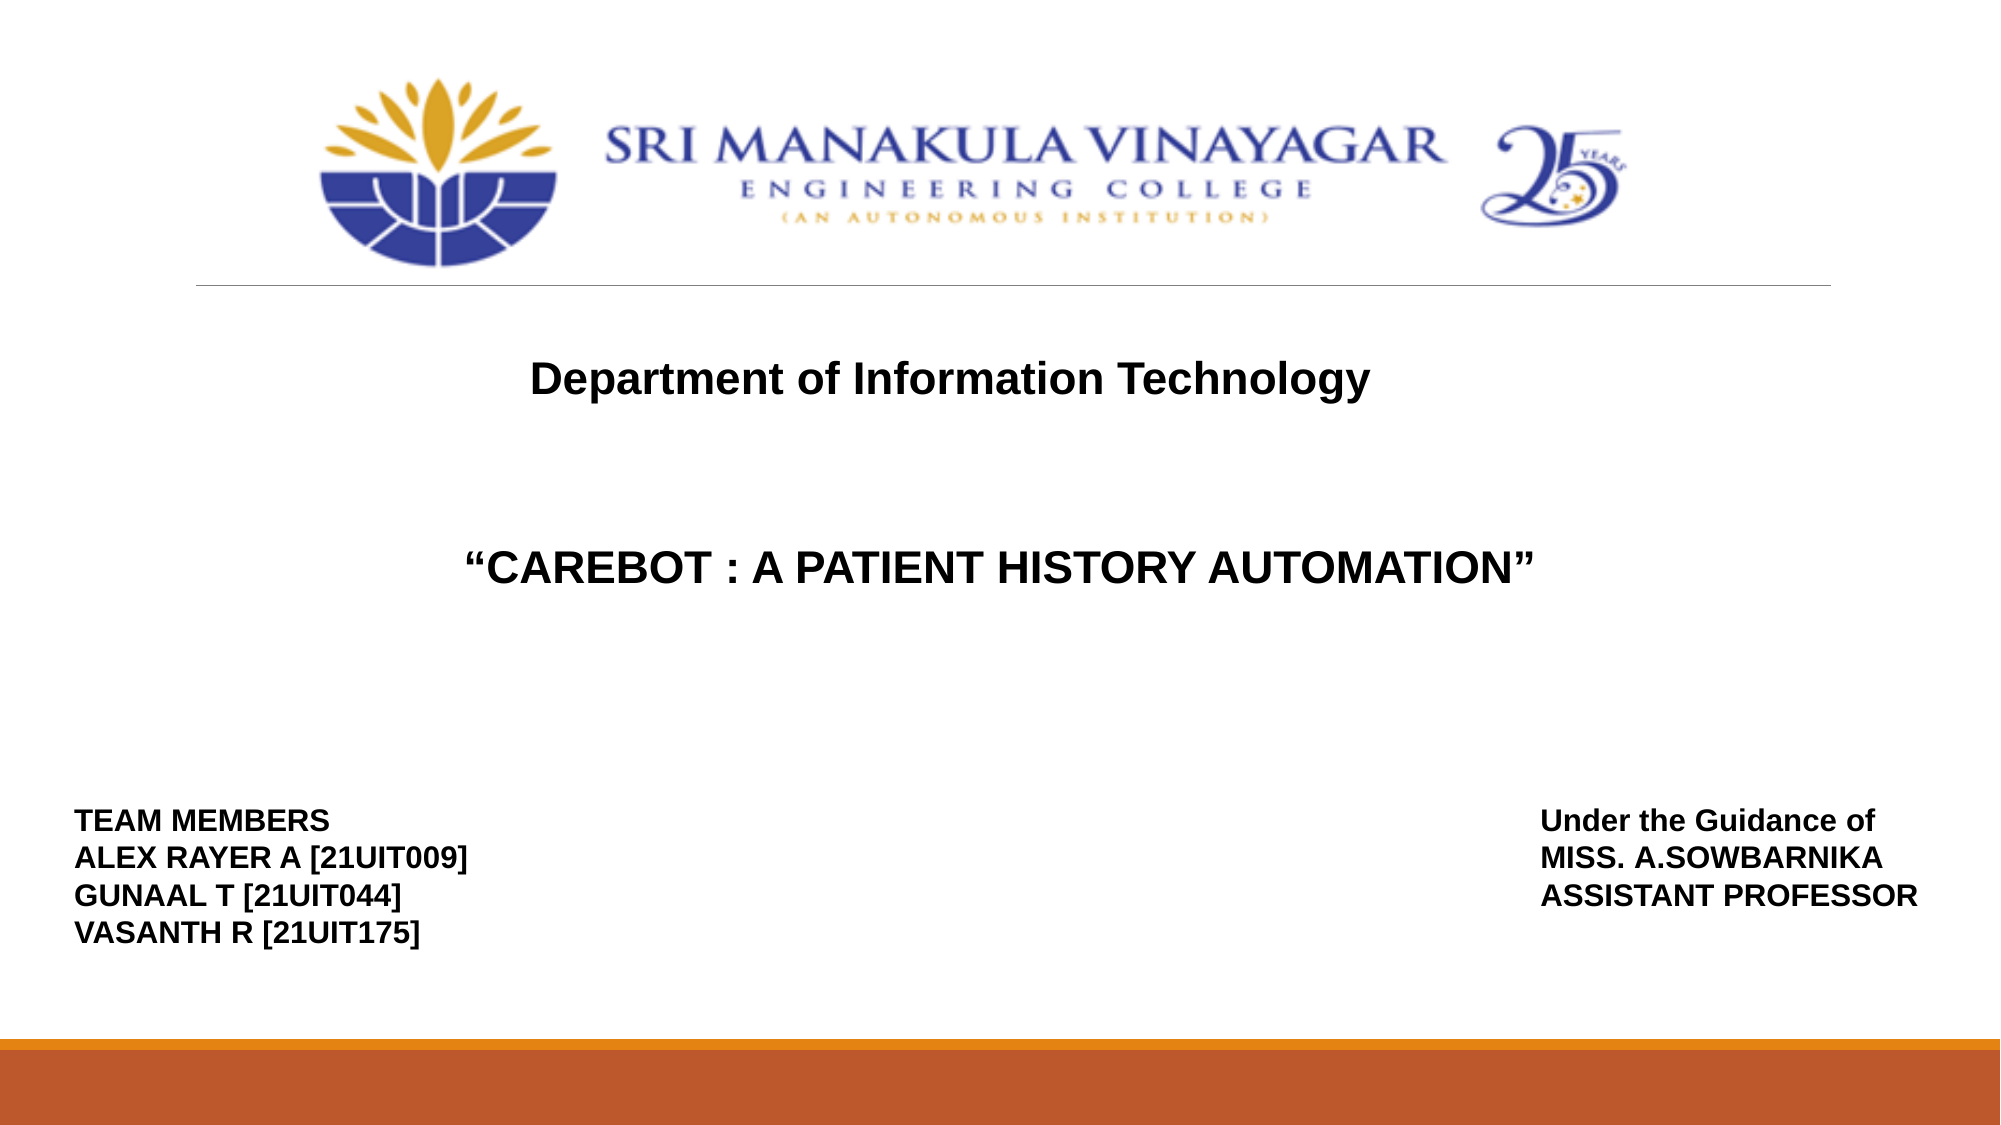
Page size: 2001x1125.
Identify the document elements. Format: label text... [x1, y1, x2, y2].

text_box Under the Guidance of MISS. A.SOWBARNIKA ASSISTANT PROFESSOR [1525, 792, 1934, 1048]
picture [293, 56, 1639, 278]
text_box TEAM MEMBERS ALEX RAYER A [21UIT009] GUNAAL T [21UIT044] VASANTH R [21UIT175] [59, 792, 576, 1010]
text_box “CAREBOT : A PATIENT HISTORY AUTOMATION” [448, 529, 1552, 600]
text_box Department of Information Technology [514, 341, 1387, 411]
